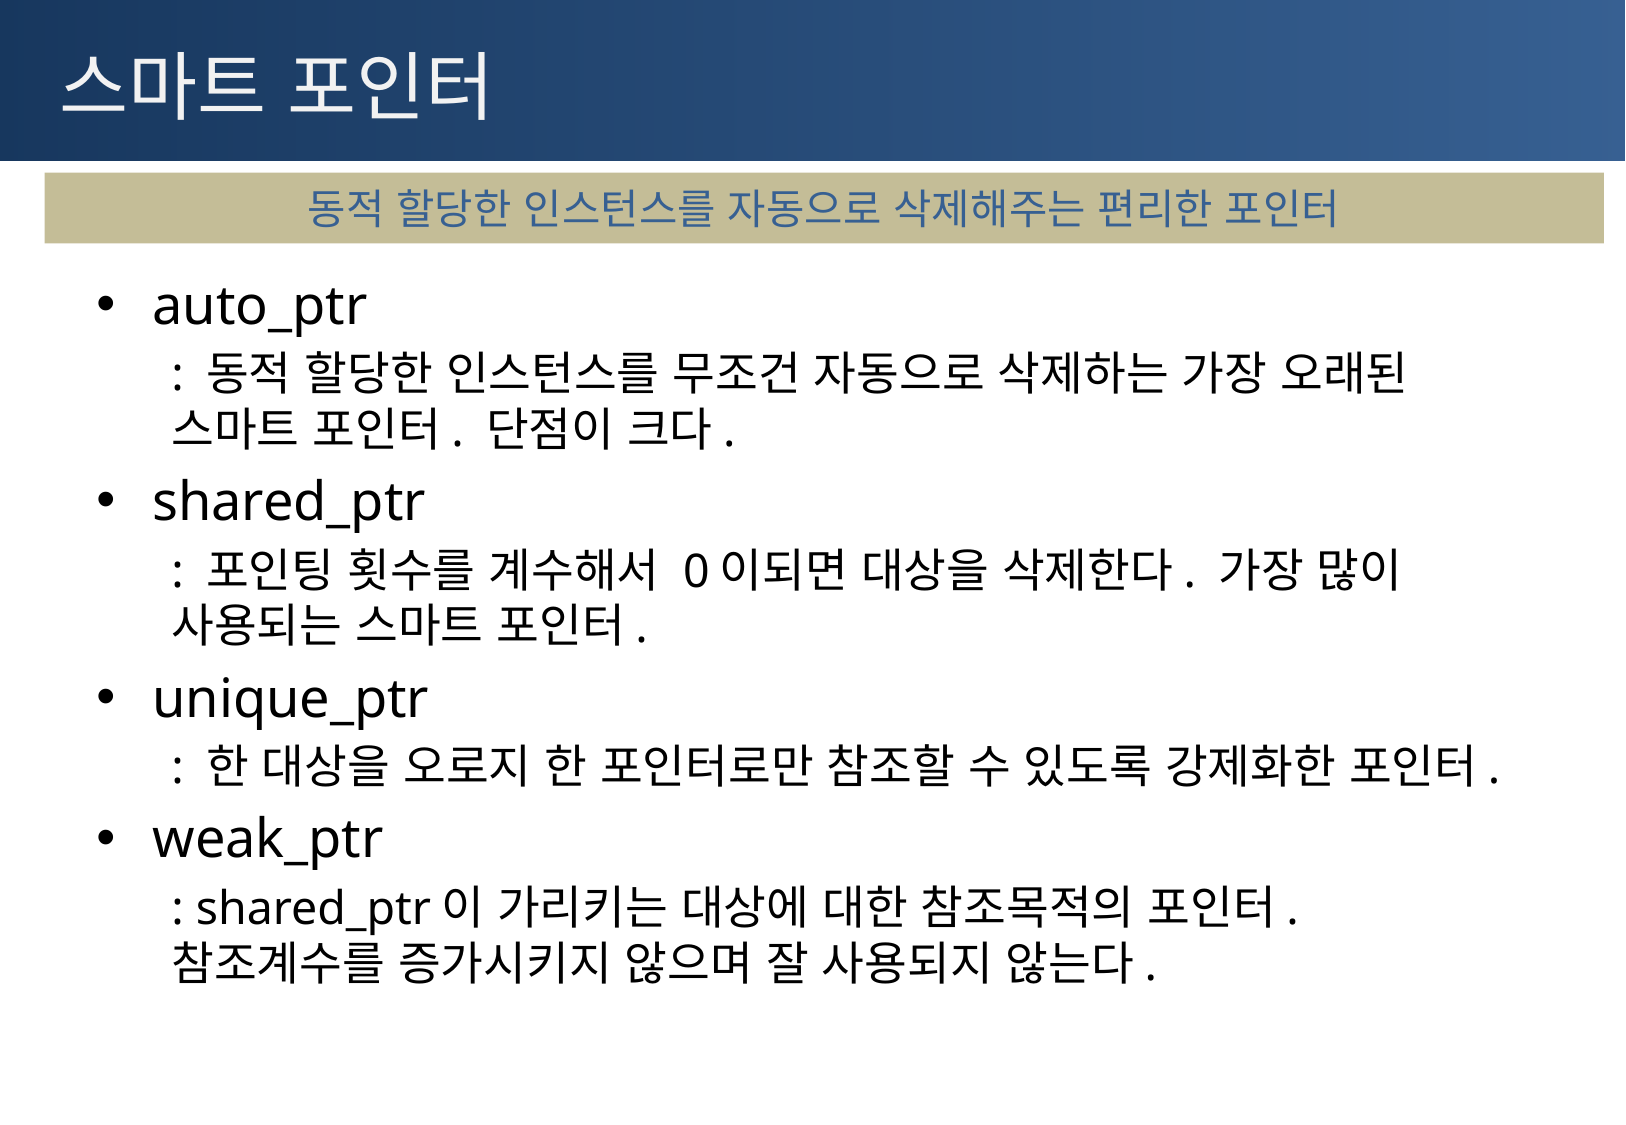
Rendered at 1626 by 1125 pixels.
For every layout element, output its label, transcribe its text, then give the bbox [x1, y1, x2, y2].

list 동적 할당한 인스턴스를 자동으로 삭제해주는 편리한 포인터 [44, 172, 1604, 244]
title 스마트 포인터 [44, 19, 1604, 149]
list auto_ptr : 동적 할당한 인스턴스를 무조건 자동으로 삭제하는 가장 오래된 스마트 포인터. 단점이 크다. shared_ptr : 포인팅 횟수를 계수해서 0이되면 대상을 삭제한다. 가장 많이 사용되는 스마트 포인터. unique_ptr : 한 대상을 오로지 한 포인터로만 참조할 수 있도록 강제화한 포인터. weak_ptr : shared_ptr이 가리키는 대상에 대한 참조목적의 포인터. 참조계수를 증가시키지 않으며 잘 사용되지 않는다. [81, 262, 1544, 1005]
